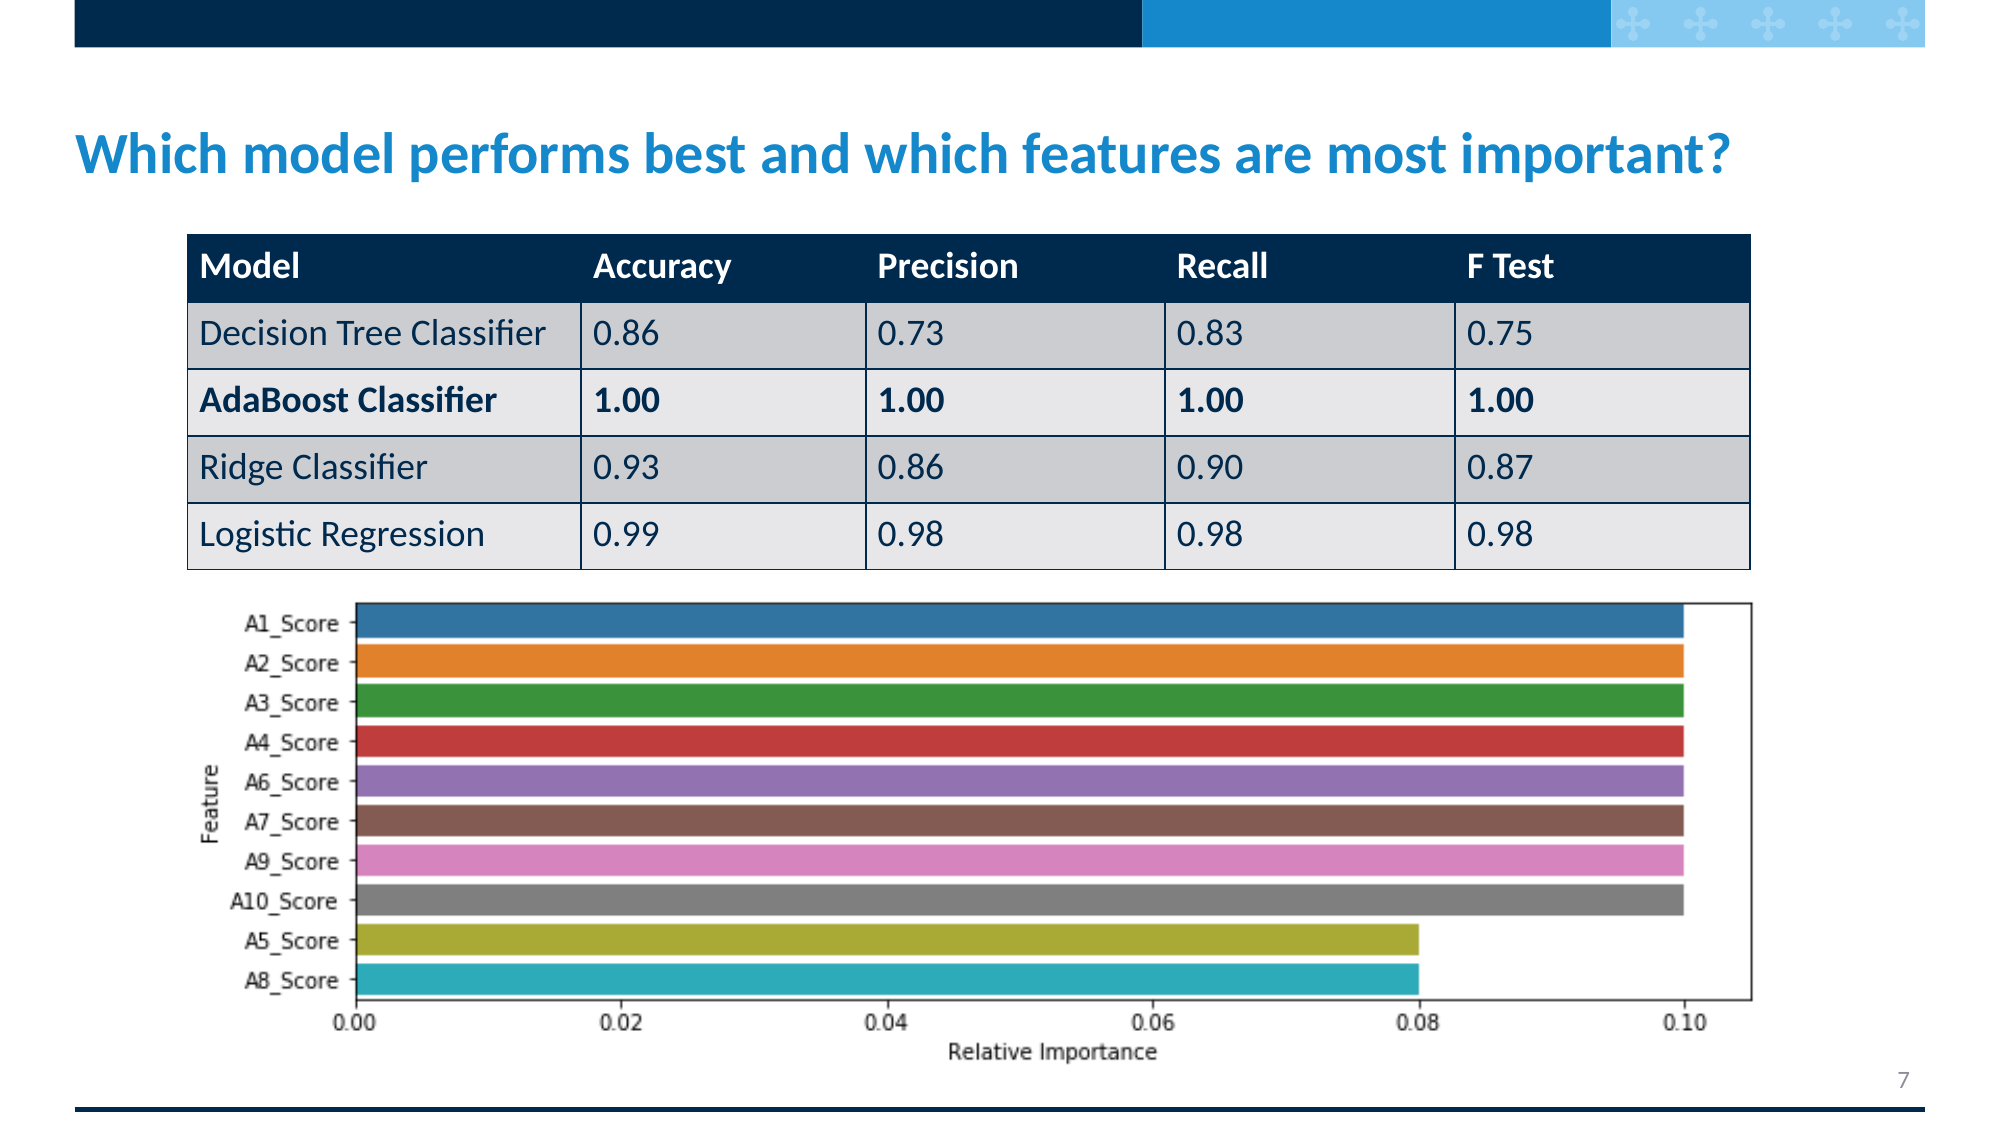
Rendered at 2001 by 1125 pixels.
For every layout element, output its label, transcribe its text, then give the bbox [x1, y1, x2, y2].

slide_number 7 [1749, 1046, 1925, 1110]
table_cell 1.00 [582, 370, 865, 435]
table_header Recall [1166, 236, 1454, 301]
table_cell 0.98 [1166, 504, 1454, 569]
table_cell 0.90 [1166, 437, 1454, 502]
table_cell 0.98 [1456, 504, 1749, 569]
table_cell 1.00 [1456, 370, 1749, 435]
table_cell 0.99 [582, 504, 865, 569]
table_cell 1.00 [1166, 370, 1454, 435]
table_cell 0.98 [867, 504, 1164, 569]
table_cell 0.75 [1456, 303, 1749, 368]
table_cell 0.73 [867, 303, 1164, 368]
table_cell Decision Tree Classifier [188, 303, 580, 368]
table_header Model [188, 236, 580, 301]
table_cell 0.83 [1166, 303, 1454, 368]
table_cell 0.87 [1456, 437, 1749, 502]
title Which model performs best and which features are most important? [75, 75, 1925, 225]
table_header F Test [1456, 236, 1749, 301]
table_cell Ridge Classifier [188, 437, 580, 502]
picture [187, 580, 1774, 1079]
table_cell 0.93 [582, 437, 865, 502]
table_cell 1.00 [867, 370, 1164, 435]
table_cell 0.86 [582, 303, 865, 368]
table_header Accuracy [582, 236, 865, 301]
table_cell AdaBoost Classifier [188, 370, 580, 435]
table_cell 0.86 [867, 437, 1164, 502]
table_header Precision [867, 236, 1164, 301]
table_cell Logistic Regression [188, 504, 580, 569]
